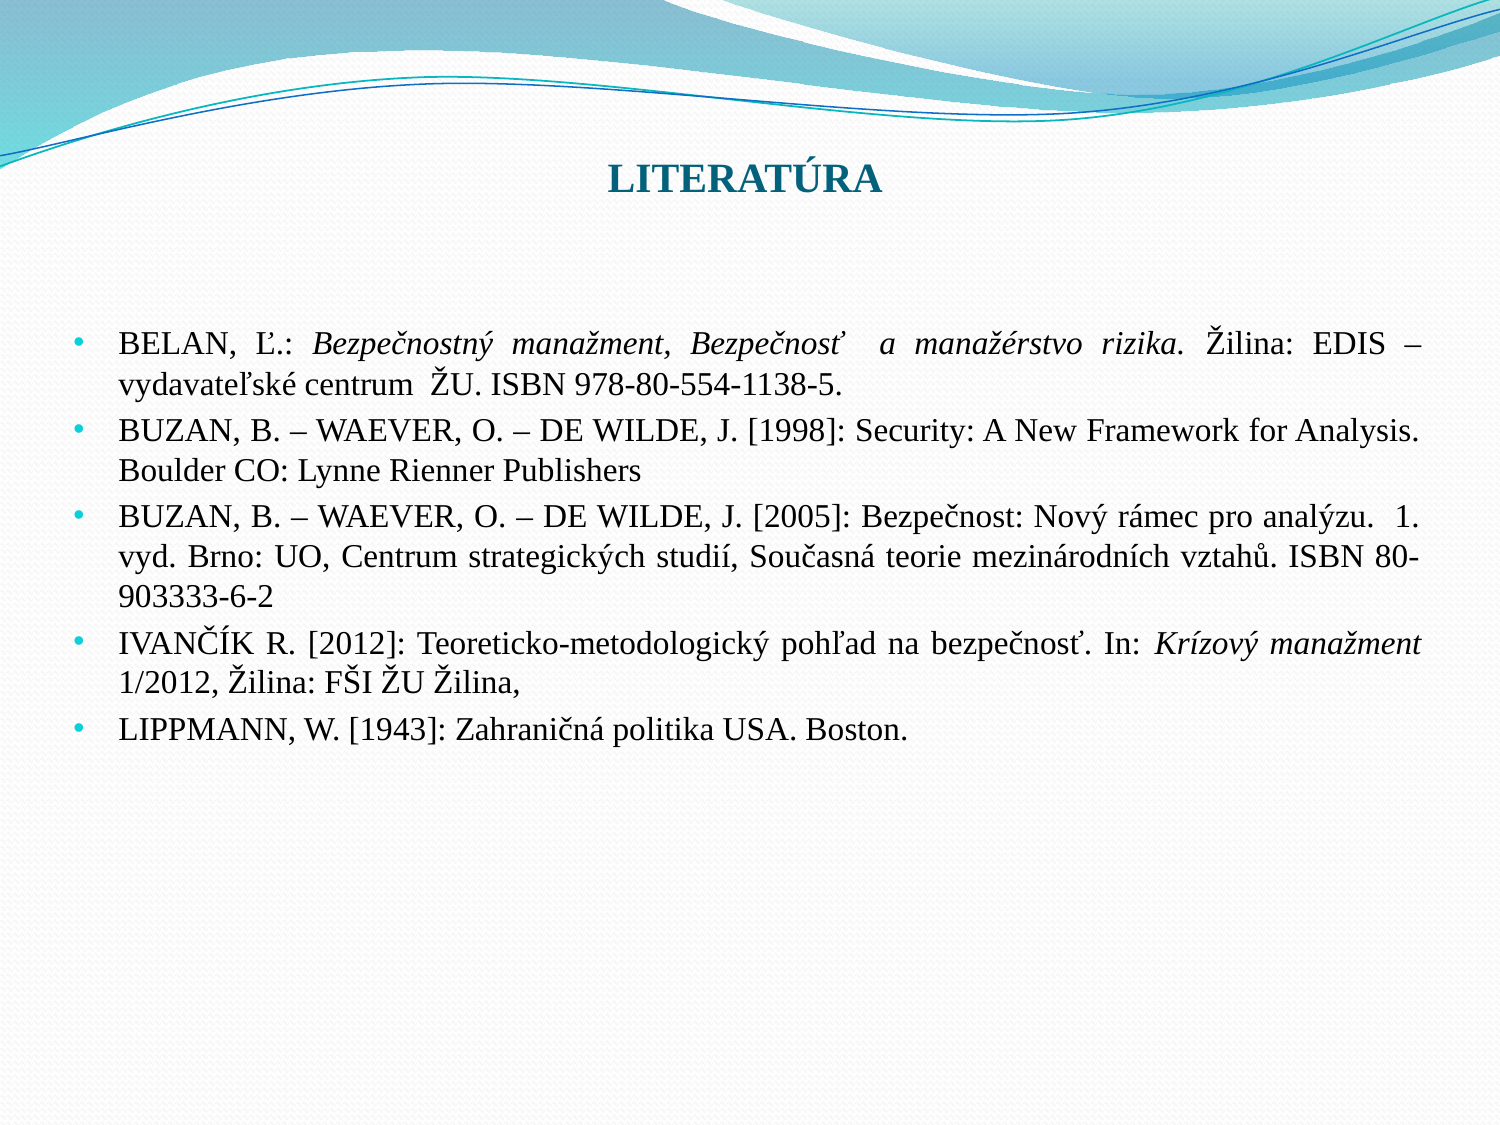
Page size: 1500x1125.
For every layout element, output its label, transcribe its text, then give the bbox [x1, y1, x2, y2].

list BELAN, Ľ.: Bezpečnostný manažment, Bezpečnosť a manažérstvo rizika. Žilina: EDIS – vydavateľské centrum ŽU. ISBN 978-80-554-1138-5. BUZAN, B. – WAEVER, O. – DE WILDE, J. [1998]: Security: A New Framework for Analysis. Boulder CO: Lynne Rienner Publishers BUZAN, B. – WAEVER, O. – DE WILDE, J. [2005]: Bezpečnost: Nový rámec pro analýzu. 1. vyd. Brno: UO, Centrum strategických studií, Současná teorie mezinárodních vztahů. ISBN 80-903333-6-2 IVANČÍK R. [2012]: Teoreticko-metodologický pohľad na bezpečnosť. In: Krízový manažment 1/2012, Žilina: FŠI ŽU Žilina, LIPPMANN, W. [1943]: Zahraničná politika USA. Boston. [58, 314, 1437, 1017]
title LITERATÚRA [70, 128, 1421, 201]
